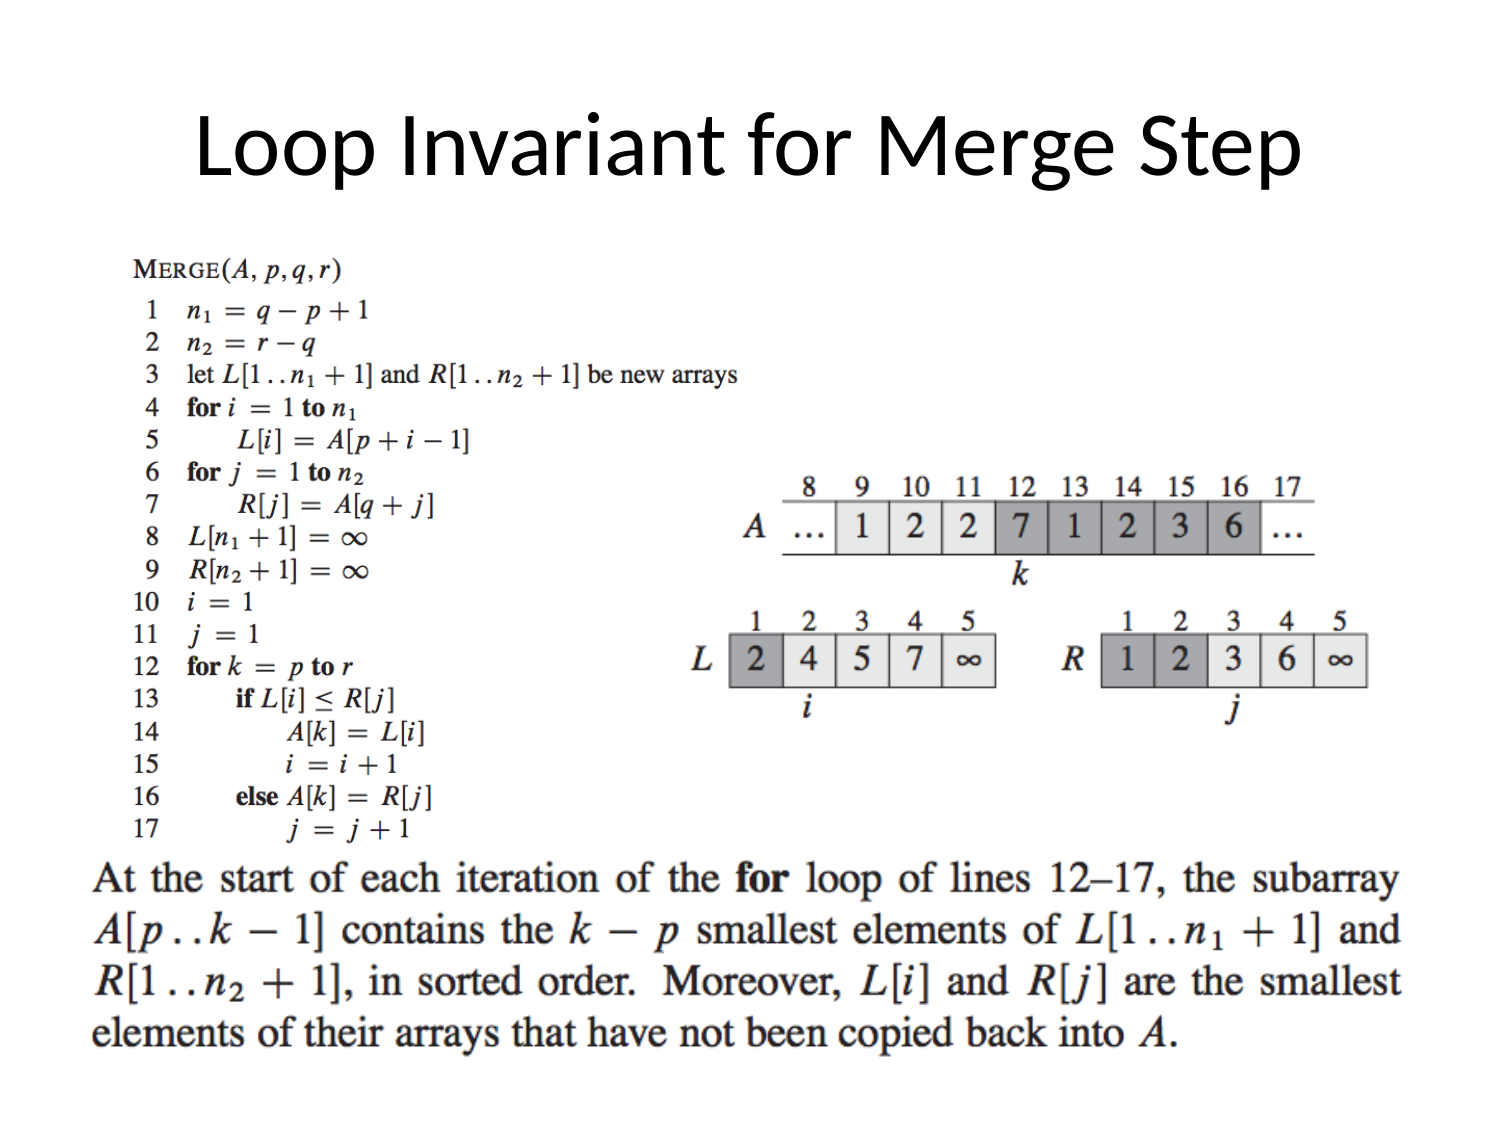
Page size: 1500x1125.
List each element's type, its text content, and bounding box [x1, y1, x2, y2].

title Loop Invariant for Merge Step [75, 45, 1425, 233]
picture [74, 252, 1426, 1080]
